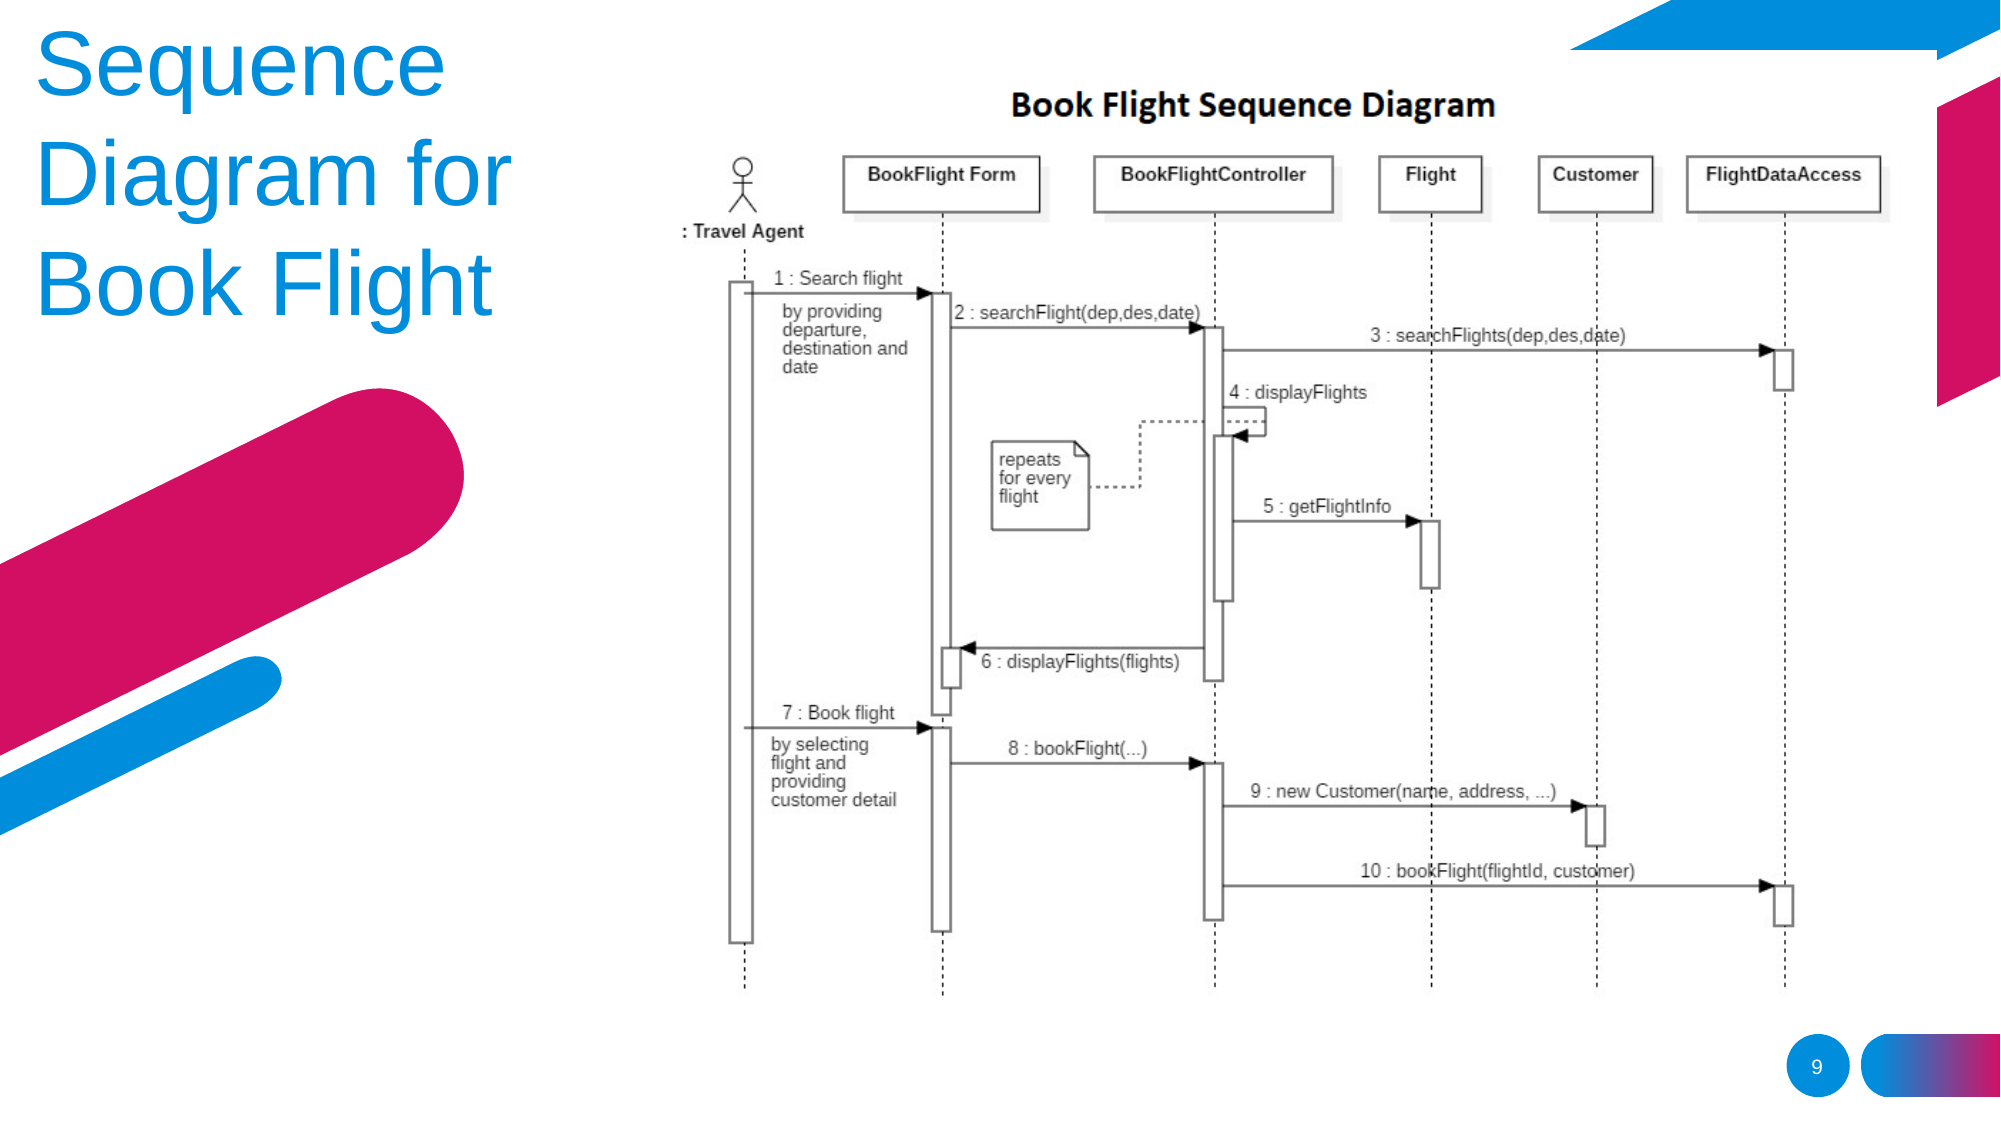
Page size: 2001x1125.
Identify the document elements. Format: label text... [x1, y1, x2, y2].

text_box Sequence Diagram for Book Flight [19, 0, 859, 342]
slide_number 9 [1772, 1036, 1863, 1097]
picture [643, 50, 1937, 1020]
